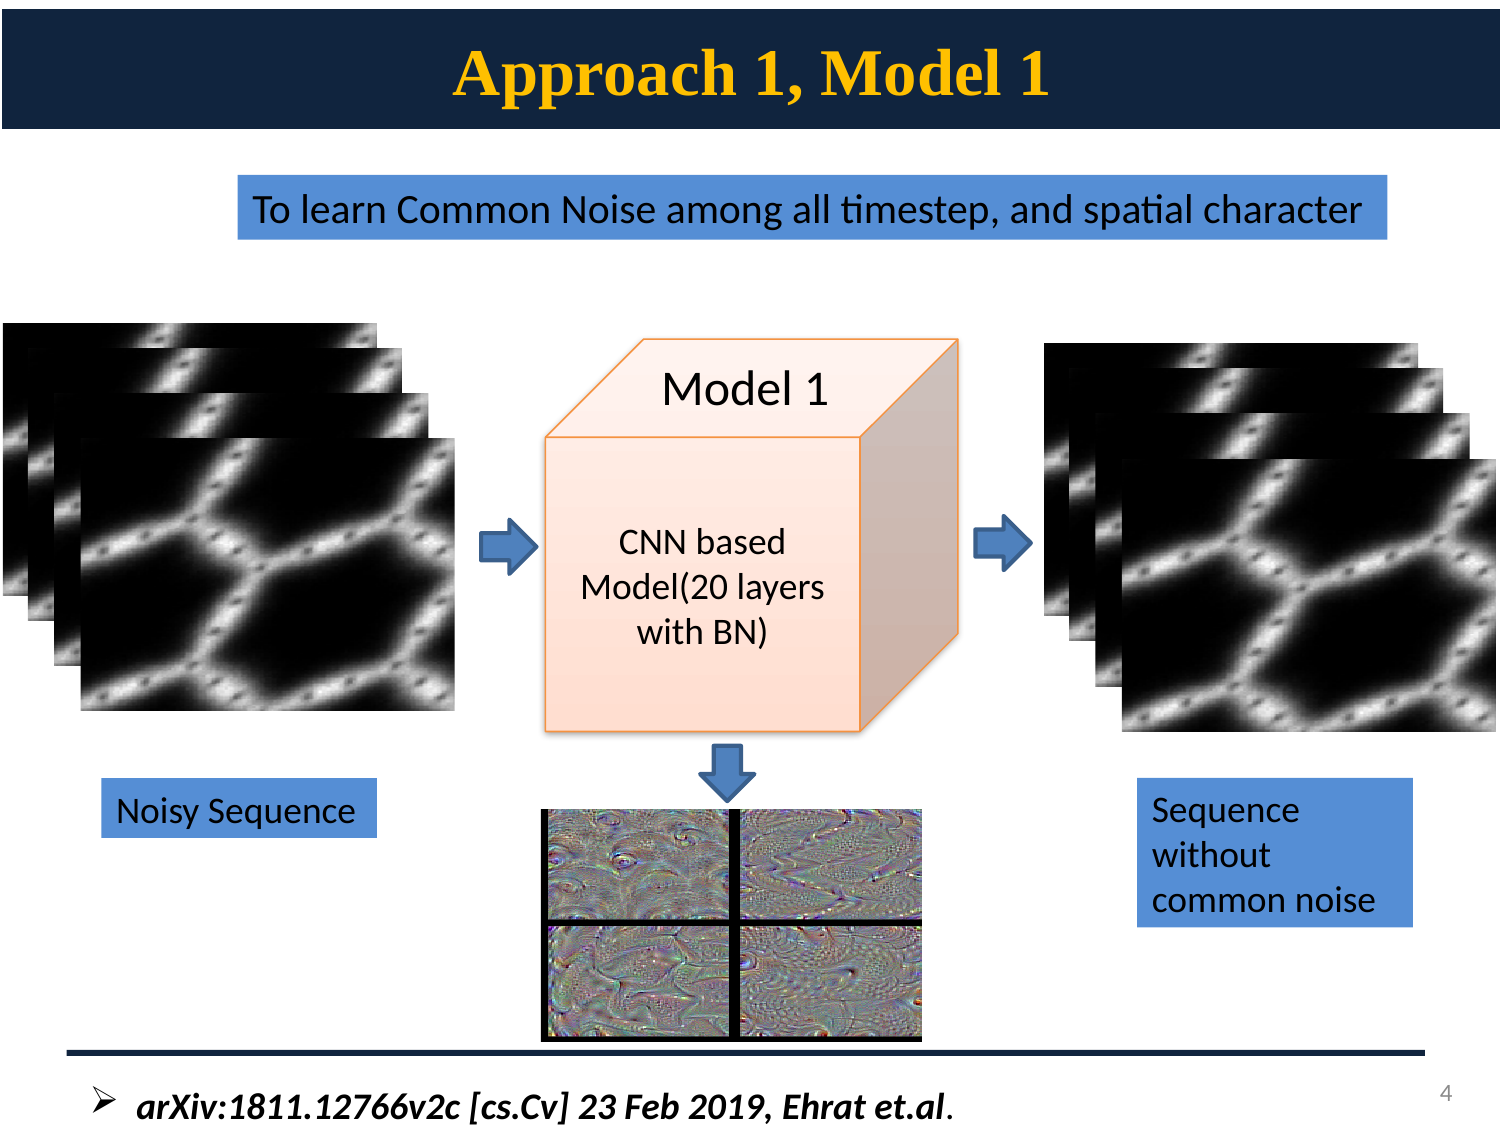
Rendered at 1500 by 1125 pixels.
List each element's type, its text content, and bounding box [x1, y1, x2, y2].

picture [2, 322, 455, 712]
text_box Approach 1, Model 1 [0, 5, 1500, 134]
text_box arXiv:1811.12766v2c [cs.Cv] 23 Feb 2019, Ehrat et.al. [74, 1074, 1218, 1125]
text_box Noisy Sequence [101, 778, 377, 838]
picture [1043, 343, 1497, 732]
picture [540, 809, 926, 1042]
text_box Sequence without common noise [1137, 777, 1413, 928]
text_box CNN based Model(20 layers with BN) [544, 338, 959, 733]
text_box [698, 743, 757, 804]
text_box [65, 1048, 1427, 1058]
slide_number 4 [1117, 1061, 1468, 1122]
text_box To learn Common Noise among all timestep, and spatial character [237, 174, 1388, 240]
text_box [973, 513, 1033, 573]
text_box Model 1 [646, 348, 922, 423]
text_box [479, 517, 539, 576]
